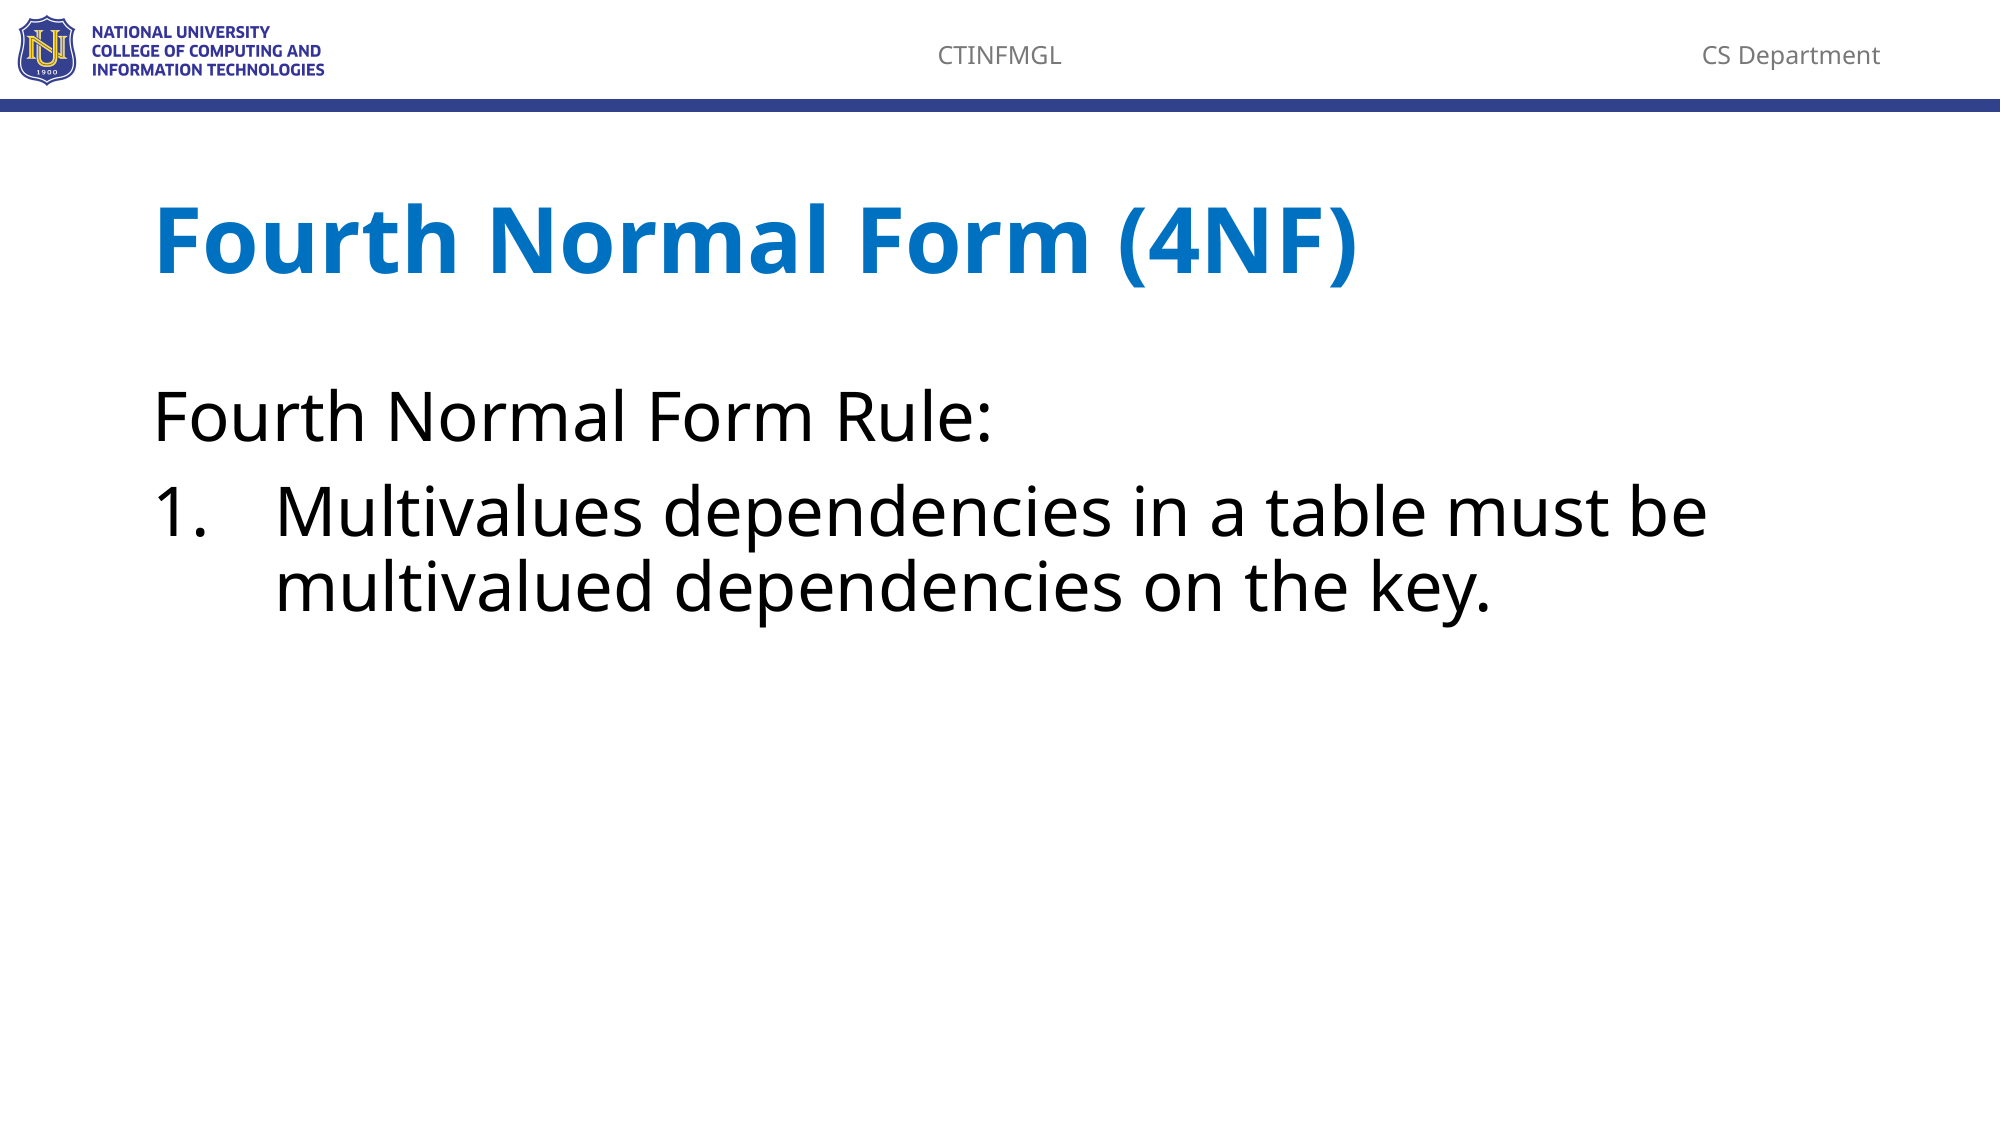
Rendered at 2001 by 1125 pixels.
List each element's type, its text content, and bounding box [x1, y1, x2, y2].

picture [0, 0, 337, 99]
title Fourth Normal Form (4NF) [137, 135, 1863, 353]
list Fourth Normal Form Rule: Multivalues dependencies in a table must be multivalued dependencies on the key. [137, 375, 1863, 1089]
